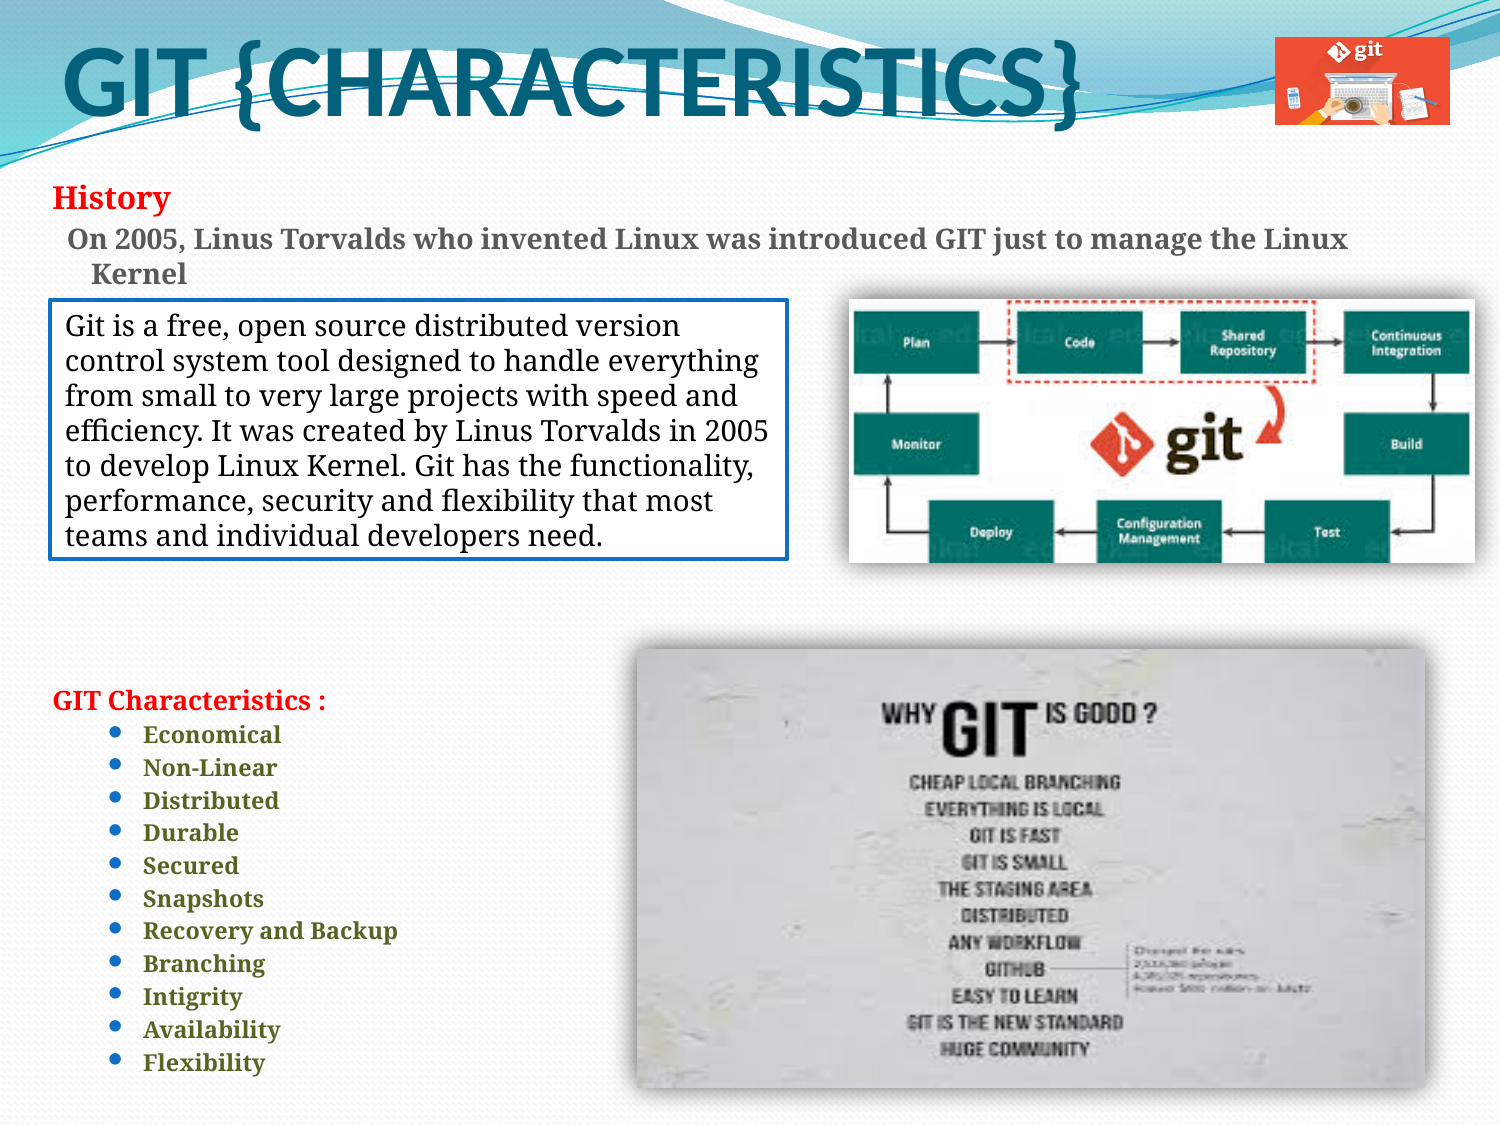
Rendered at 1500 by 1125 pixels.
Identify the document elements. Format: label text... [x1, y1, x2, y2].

text_box Git is a free, open source distributed version control system tool designed to handle everything from small to very large projects with speed and efficiency. It was created by Linus Torvalds in 2005 to develop Linux Kernel. Git has the functionality, performance, security and flexibility that most teams and individual developers need. [48, 298, 789, 561]
picture [637, 649, 1426, 1088]
picture [849, 299, 1476, 563]
picture [1274, 37, 1451, 126]
list History On 2005, Linus Torvalds who invented Linux was introduced GIT just to manage the Linux Kernel GIT Characteristics : Economical Non-Linear Distributed Durable Secured Snapshots Recovery and Backup Branching Intigrity Availability Flexibility [37, 0, 1463, 1088]
